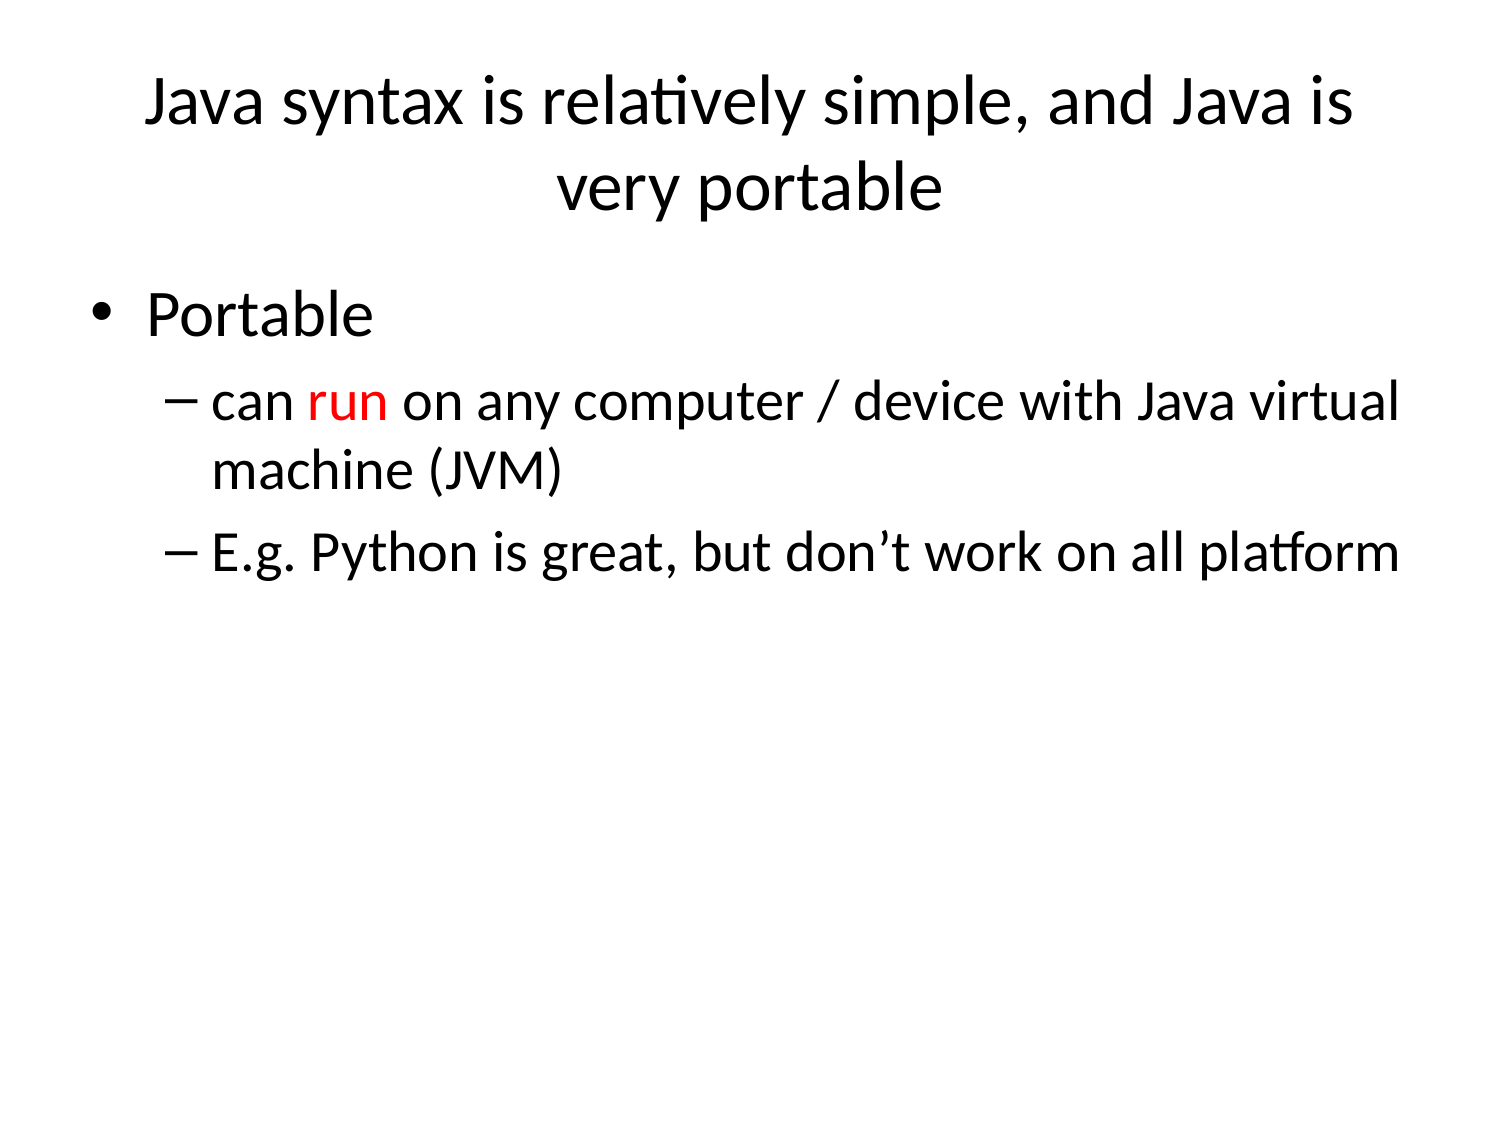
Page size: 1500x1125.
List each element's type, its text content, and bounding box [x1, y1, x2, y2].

list Portable can run on any computer / device with Java virtual machine (JVM) E.g. Python is great, but don’t work on all platform [75, 262, 1425, 1005]
title Java syntax is relatively simple, and Java is very portable [75, 45, 1425, 233]
